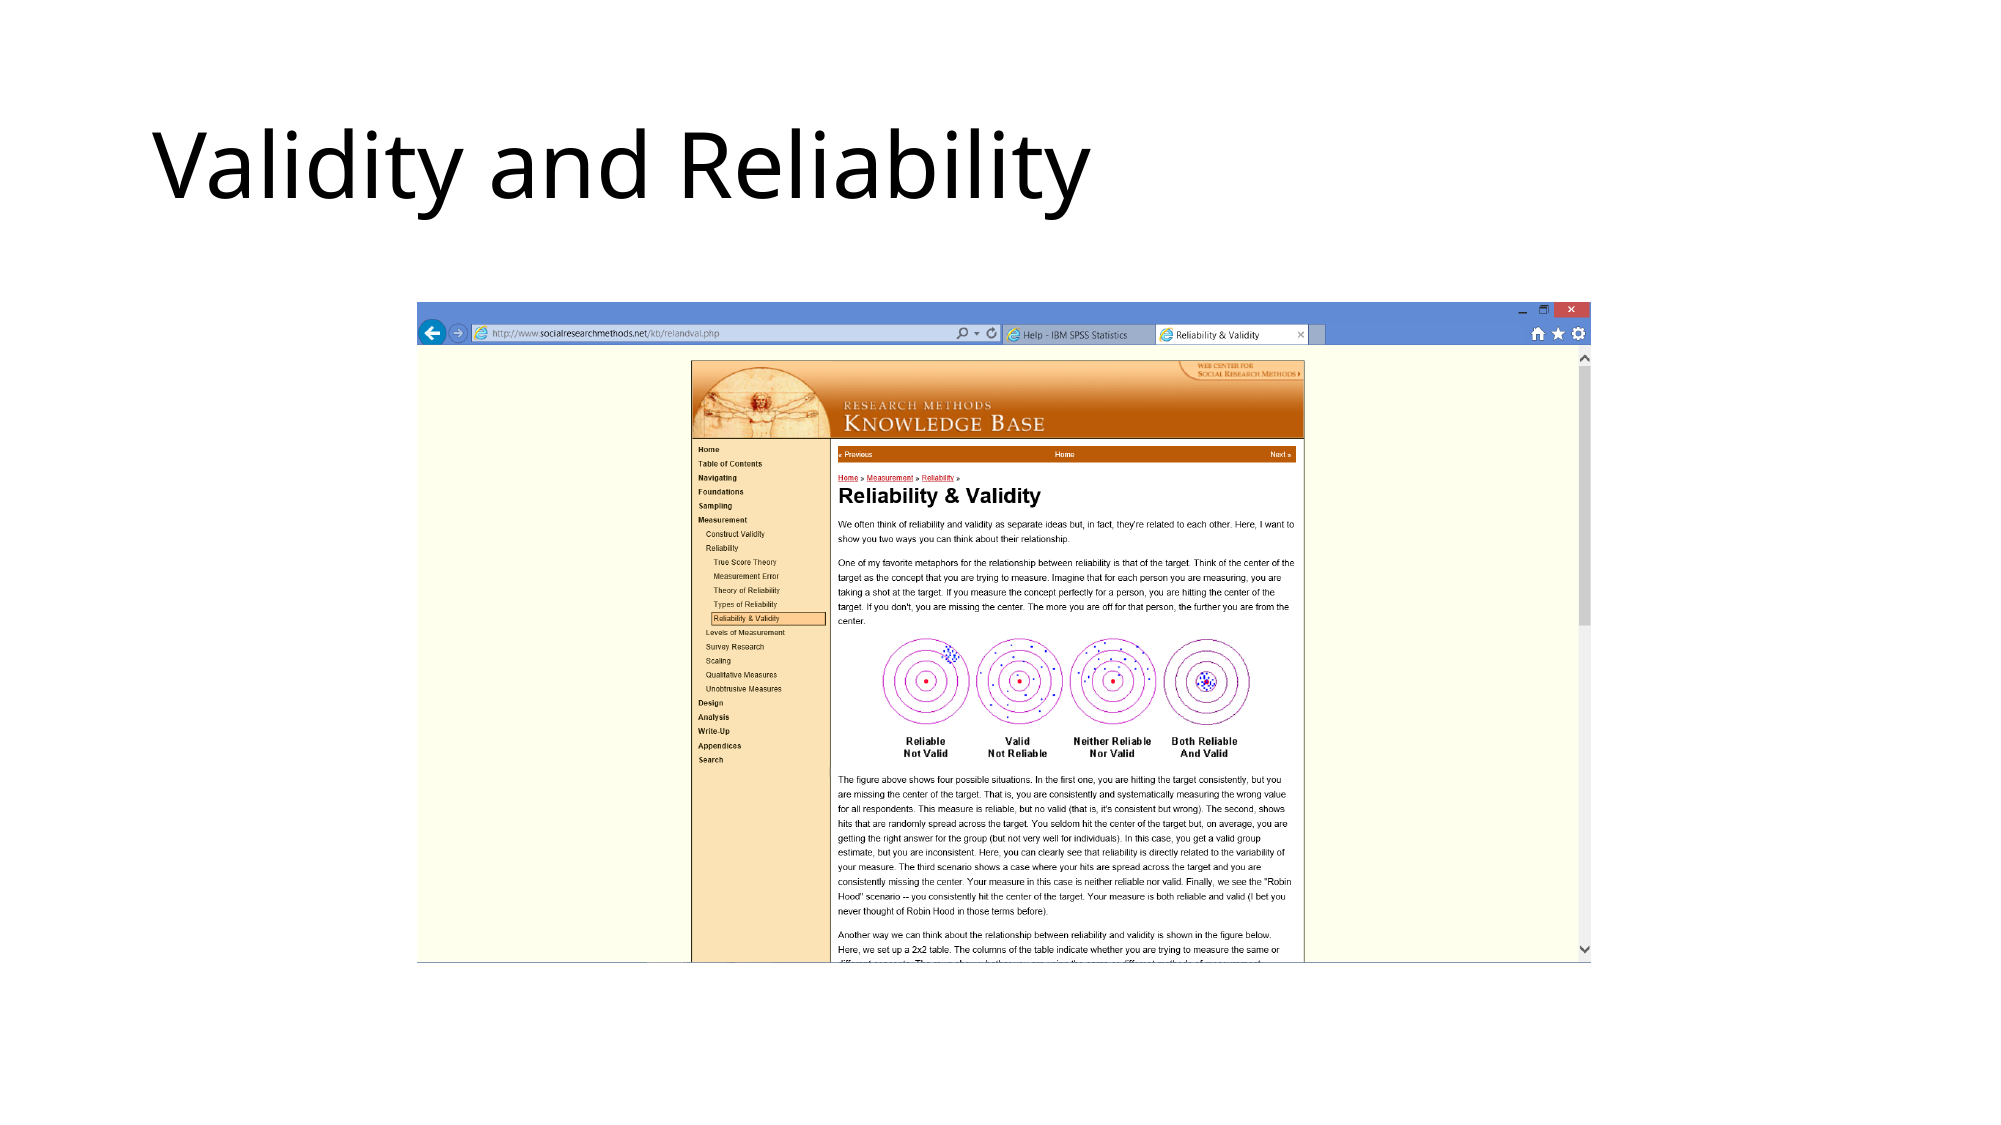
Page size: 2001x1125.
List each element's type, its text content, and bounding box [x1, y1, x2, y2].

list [417, 302, 1591, 963]
title Validity and Reliability [137, 59, 1863, 278]
